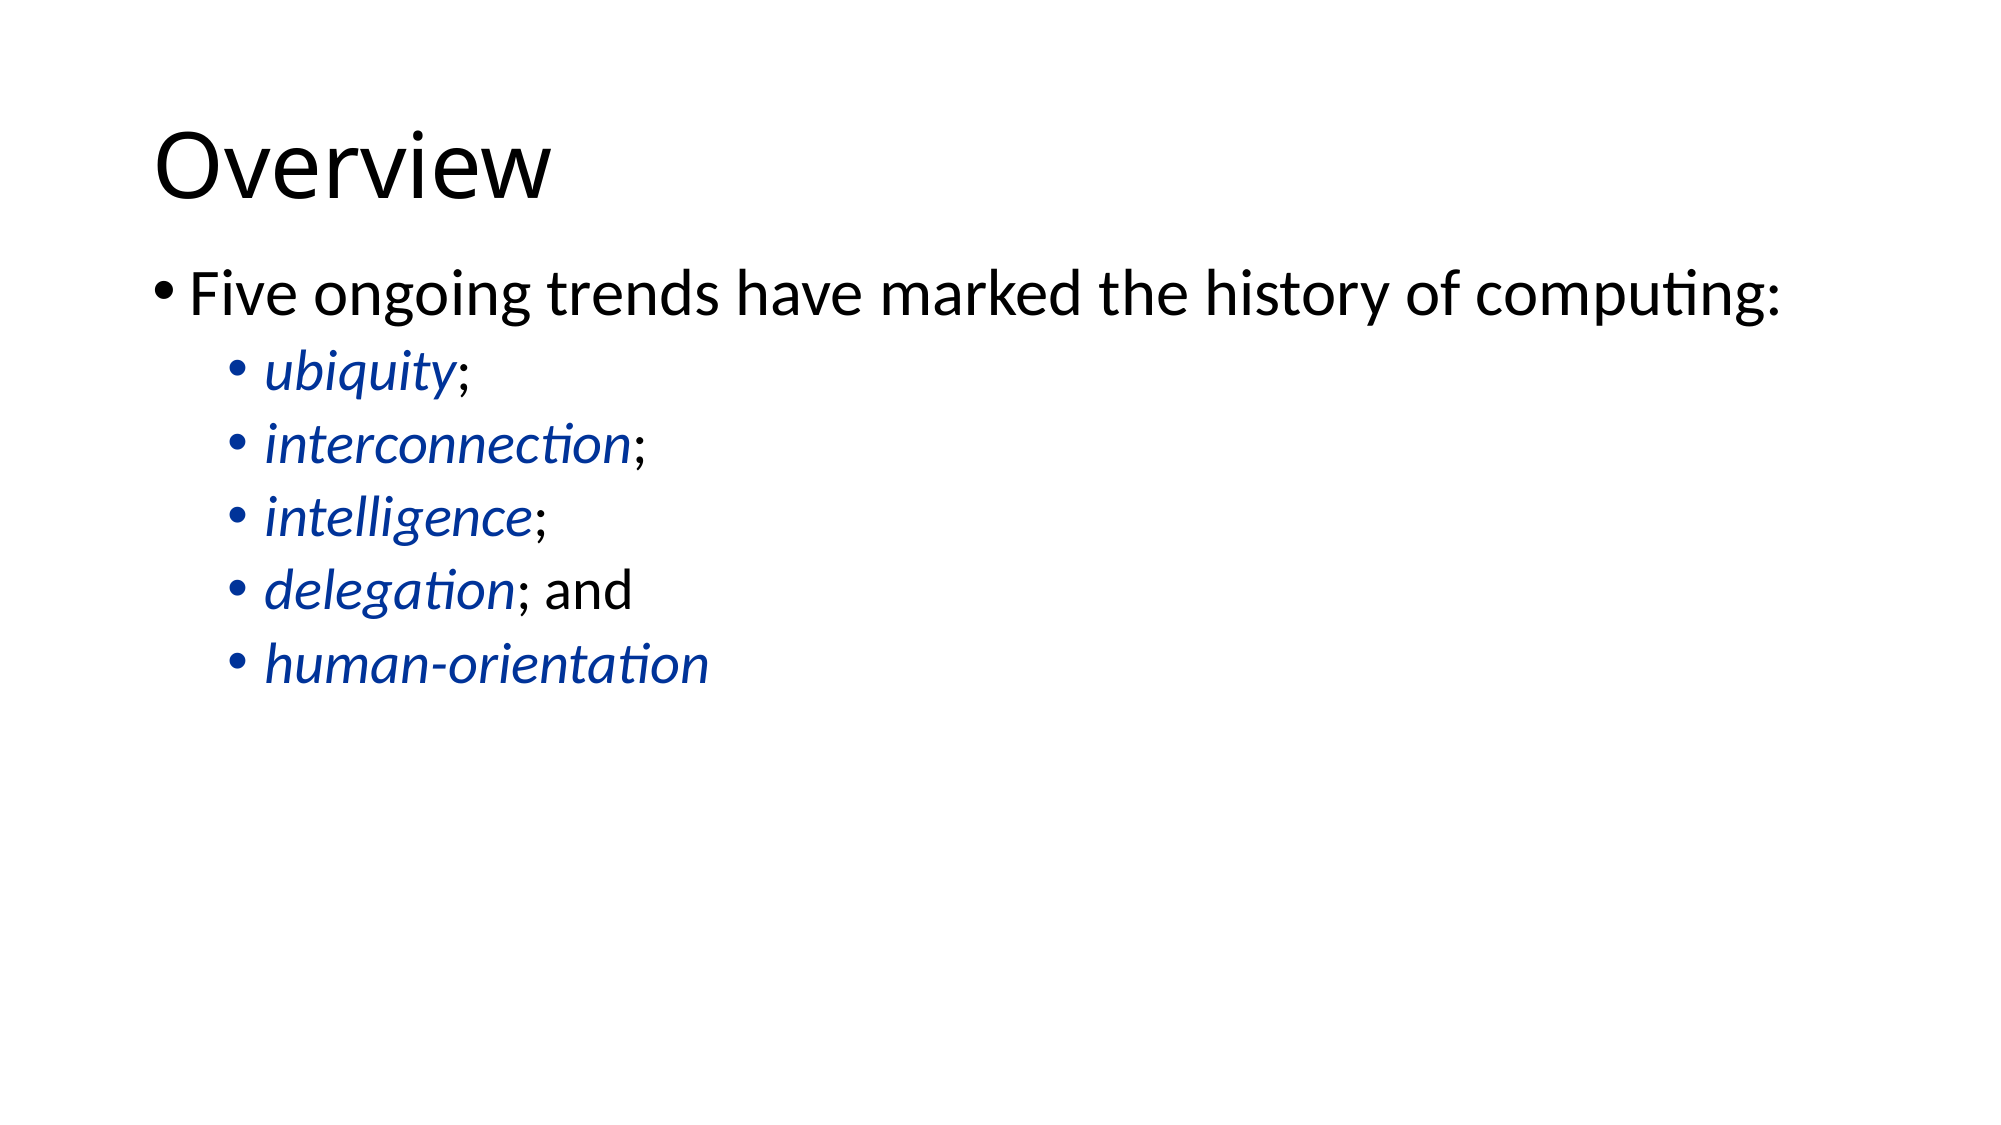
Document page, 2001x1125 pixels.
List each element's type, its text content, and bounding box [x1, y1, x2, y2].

list Five ongoing trends have marked the history of computing: ubiquity; interconnection; intelligence; delegation; and human-orientation [137, 249, 1822, 1125]
title Overview [137, 59, 1863, 278]
